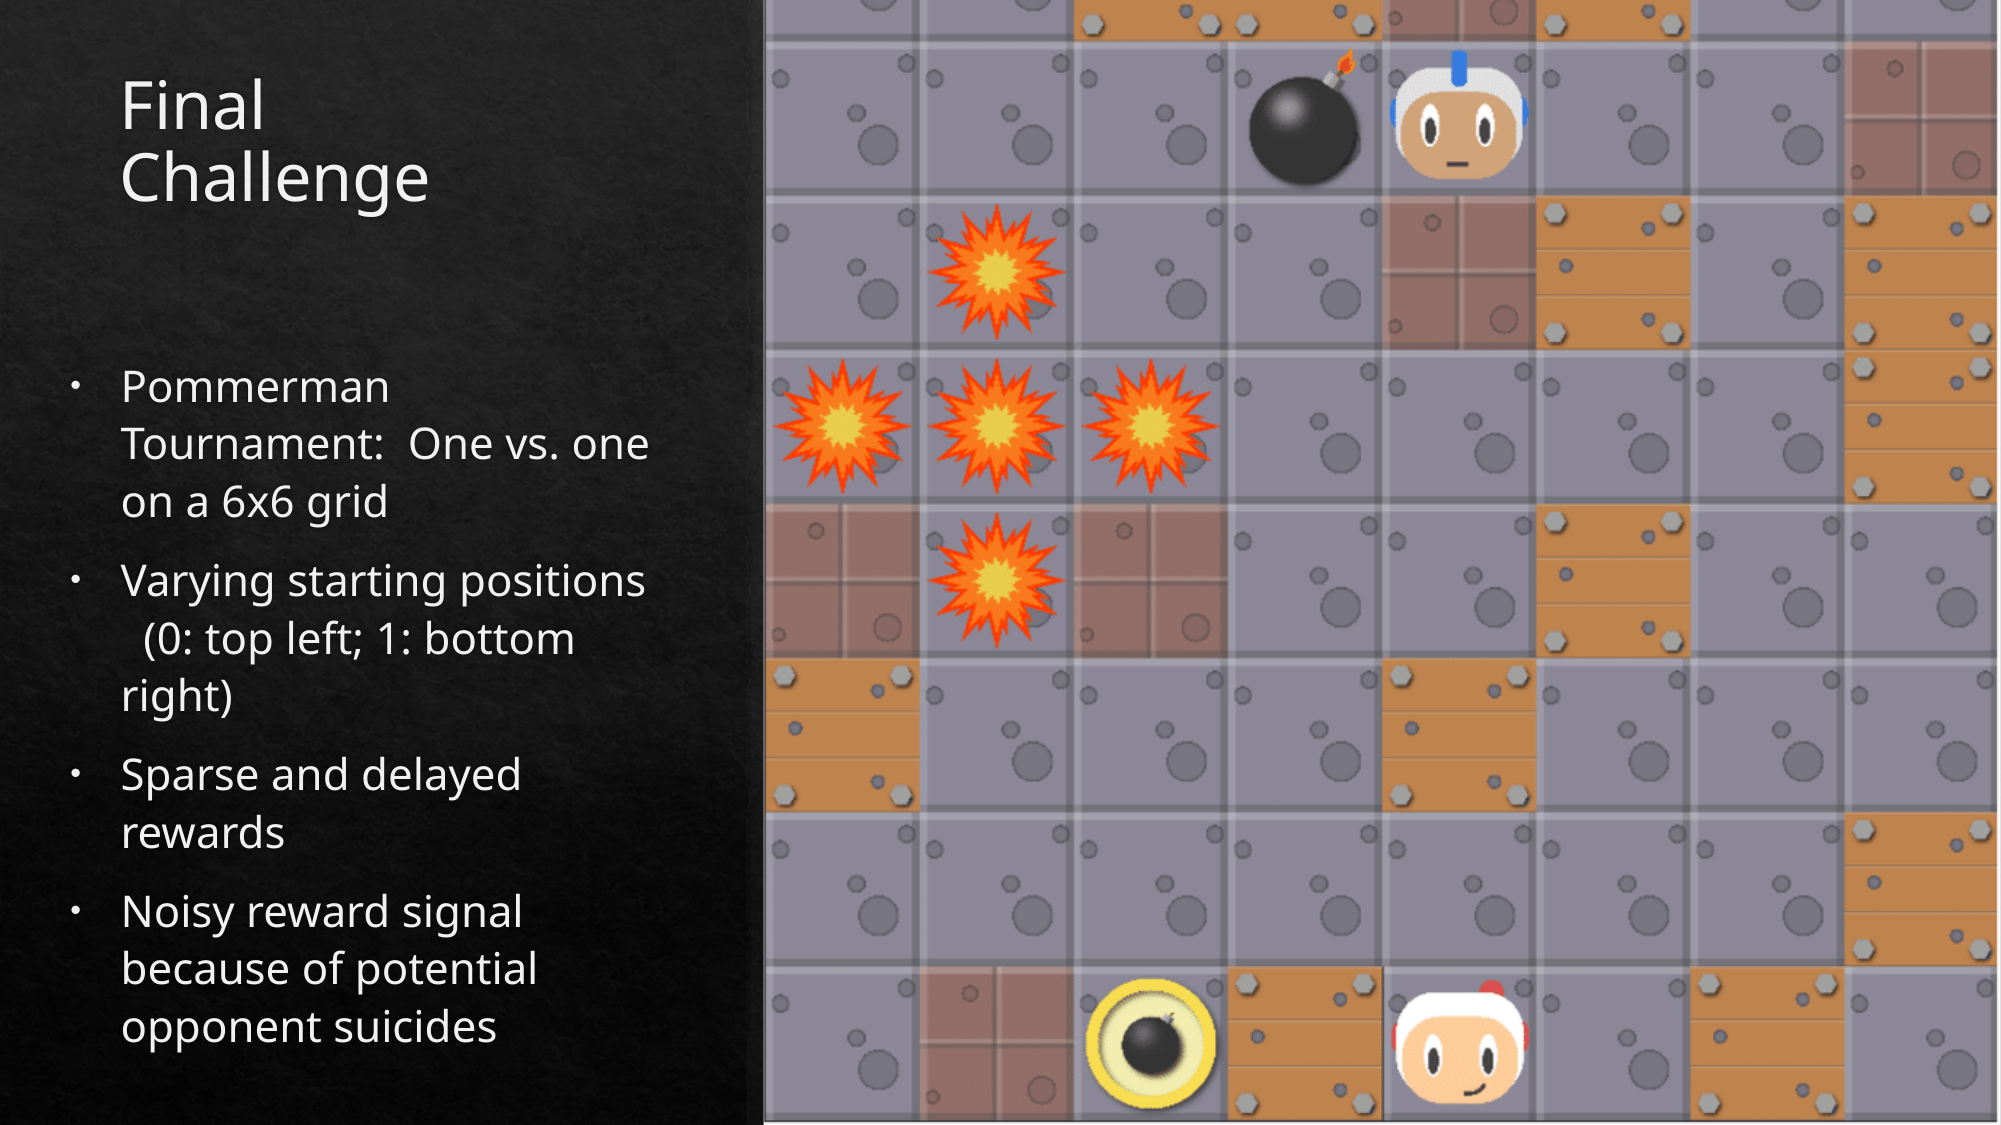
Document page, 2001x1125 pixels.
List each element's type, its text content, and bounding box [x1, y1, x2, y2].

list Pommerman Tournament: One vs. one on a 6x6 grid Varying starting positions (0: top left; 1: bottom right) Sparse and delayed rewards Noisy reward signal because of potential opponent suicides [49, 345, 681, 1012]
text_box [0, 0, 740, 1125]
picture [746, 0, 2000, 1125]
title Final Challenge [104, 63, 610, 224]
